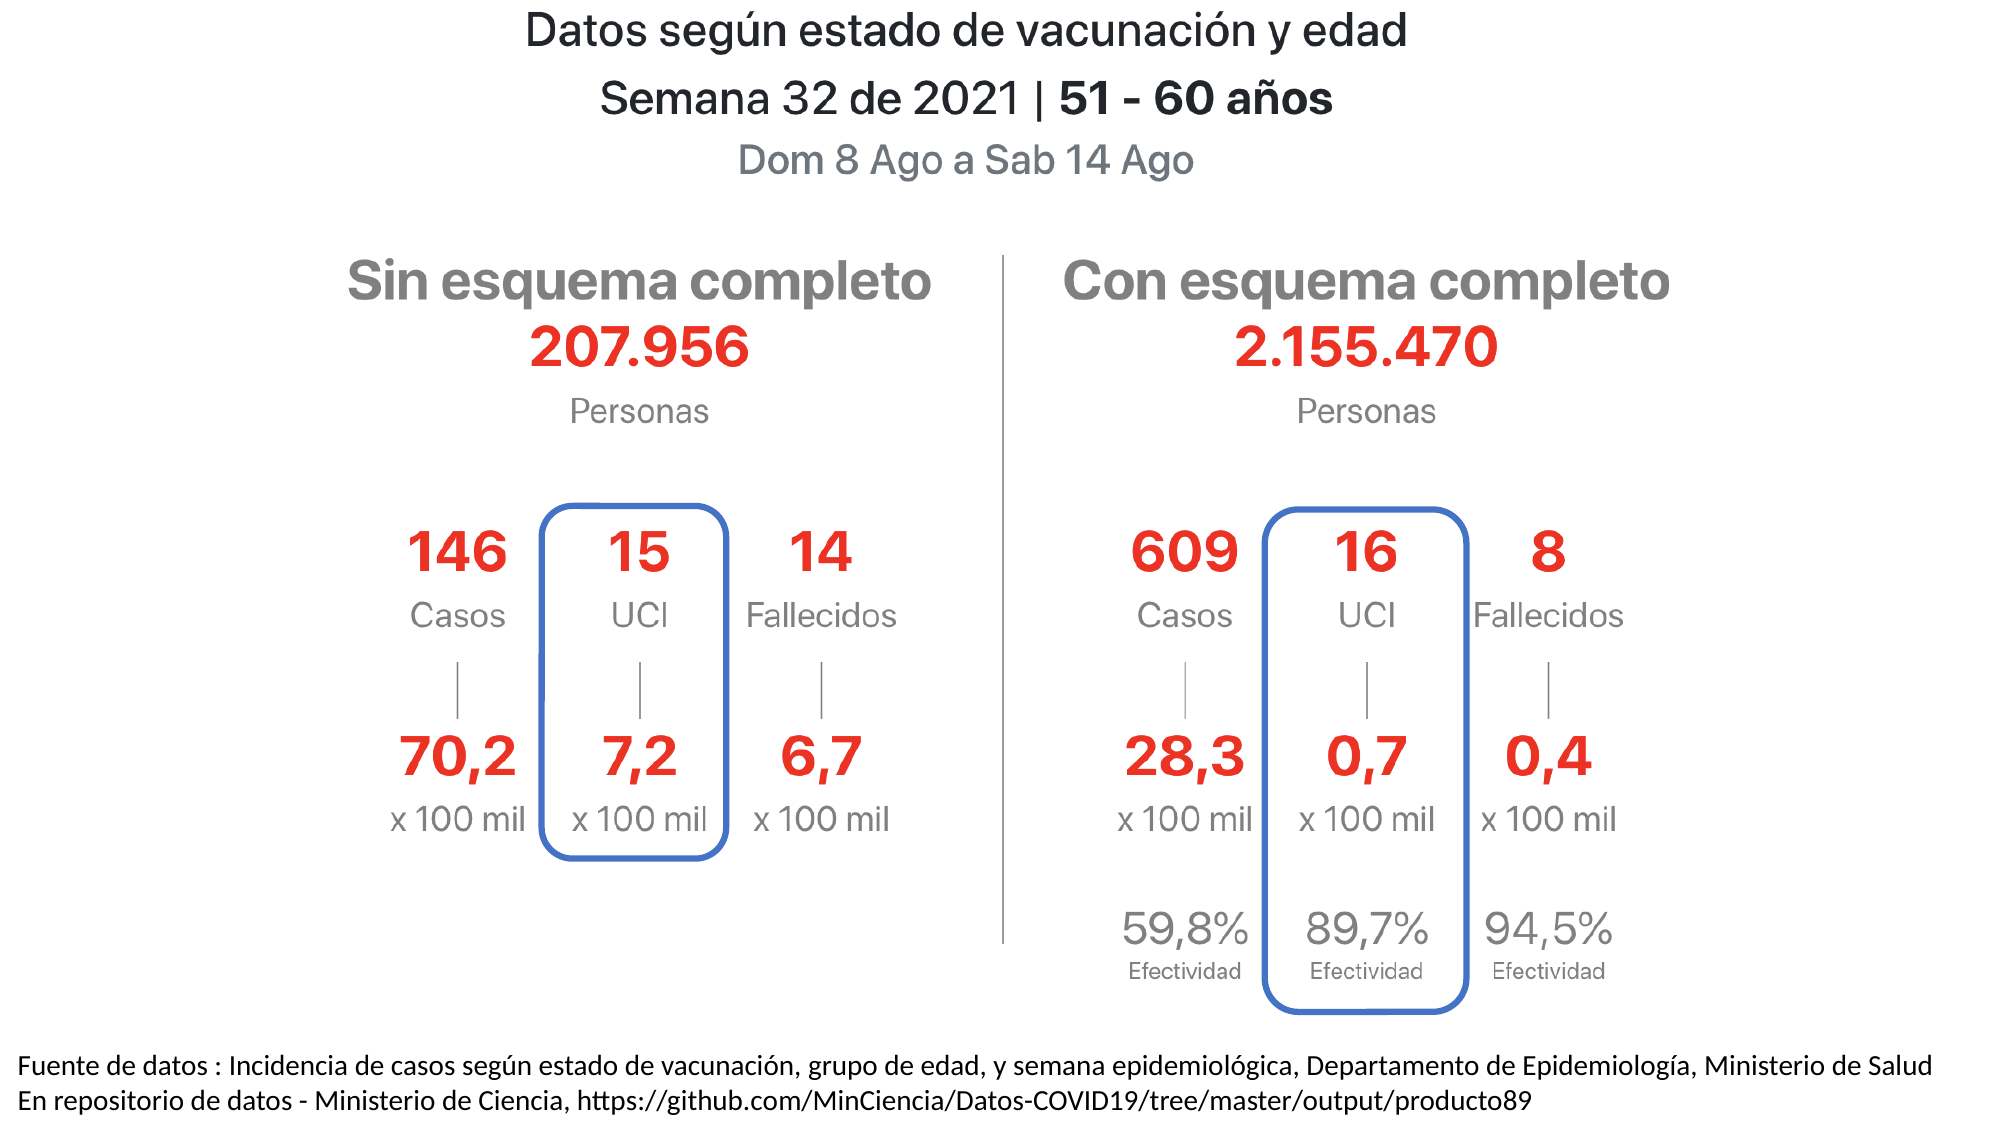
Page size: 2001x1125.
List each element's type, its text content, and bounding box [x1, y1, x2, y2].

text_box Fuente de datos : Incidencia de casos según estado de vacunación, grupo de edad, y semana epidemiológica, Departamento de Epidemiología, Ministerio de Salud En repositorio de datos - Ministerio de Ciencia, https://github.com/MinCiencia/Datos-COVID19/tree/master/output/producto89 [2, 1039, 1950, 1124]
picture [270, 0, 1730, 1012]
